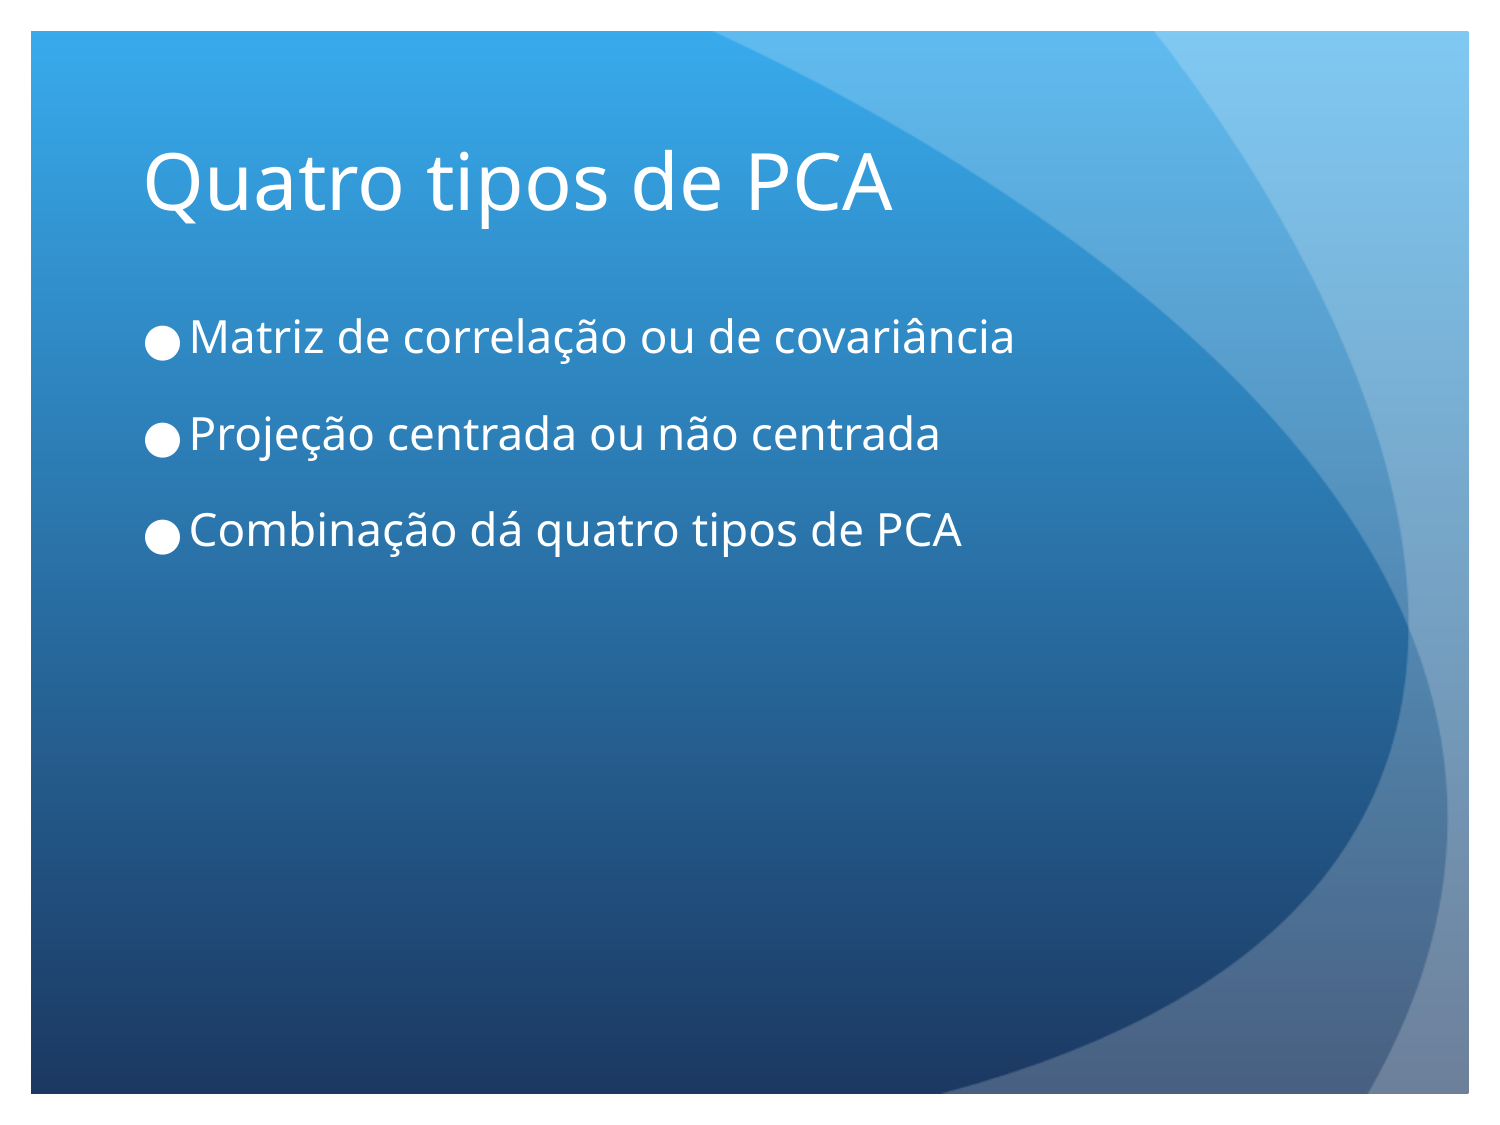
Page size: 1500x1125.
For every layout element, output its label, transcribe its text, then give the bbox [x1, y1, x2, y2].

picture [24, 30, 1473, 1094]
list Matriz de correlação ou de covariância Projeção centrada ou não centrada Combinação dá quatro tipos de PCA [127, 299, 1372, 991]
title Quatro tipos de PCA [127, 62, 1372, 234]
